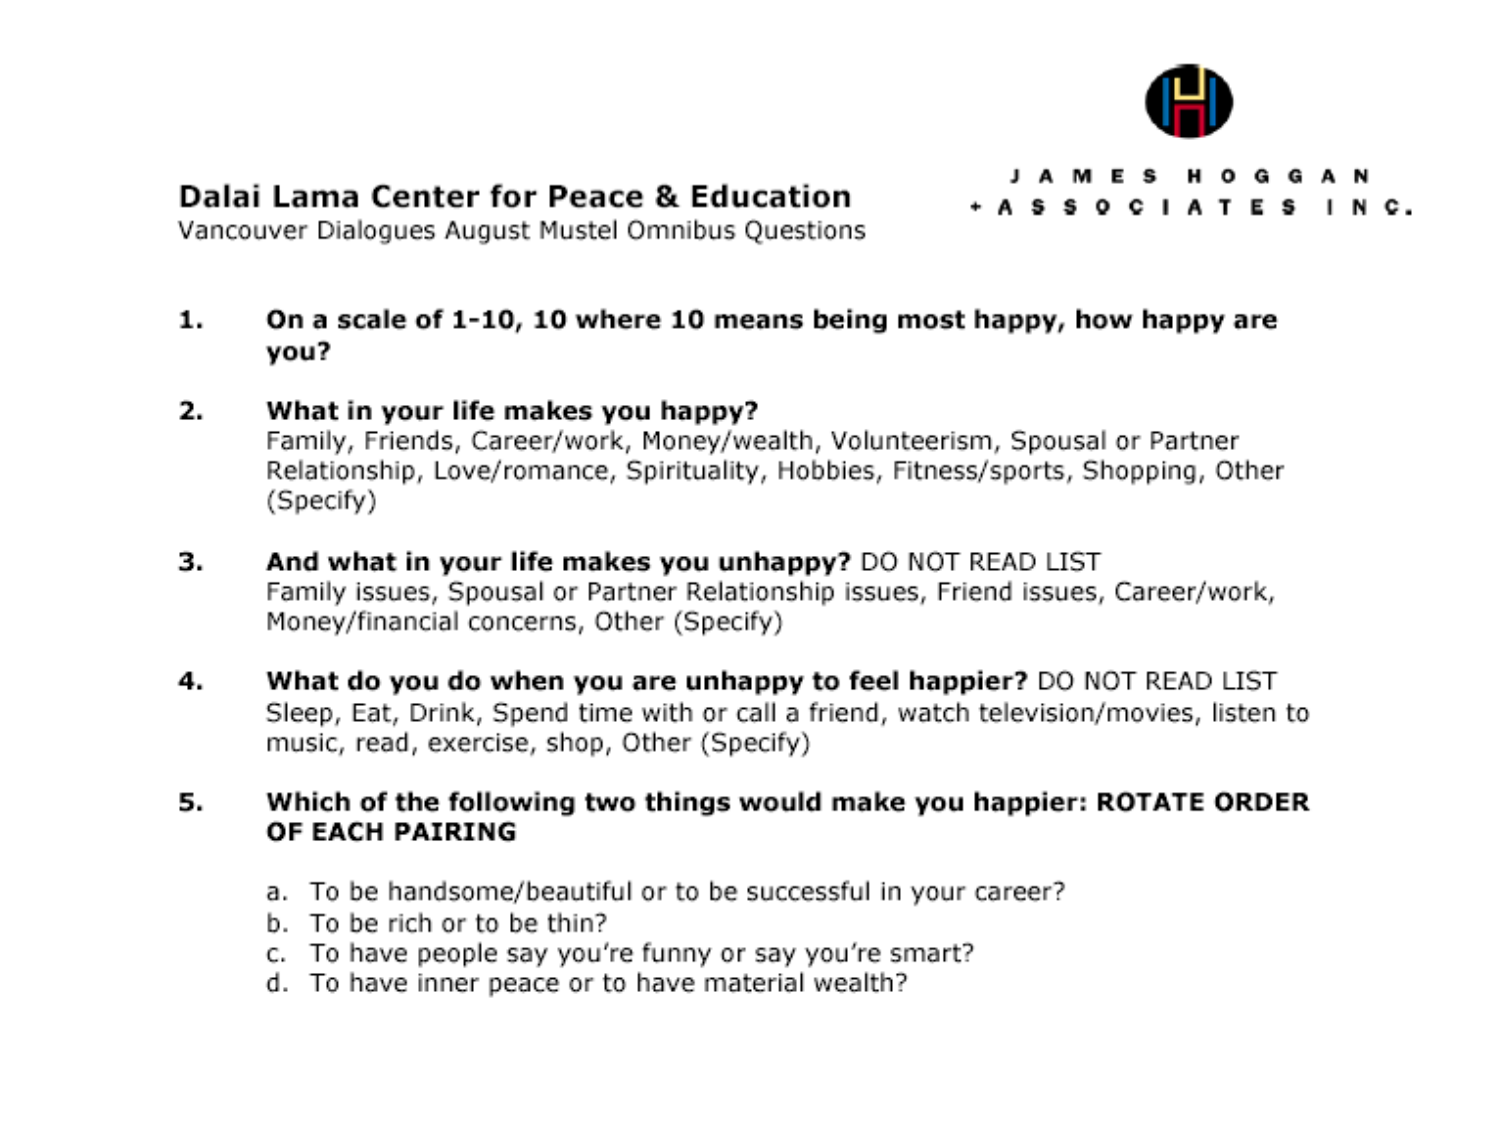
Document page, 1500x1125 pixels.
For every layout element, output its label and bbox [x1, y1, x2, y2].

list [0, 0, 1500, 1125]
